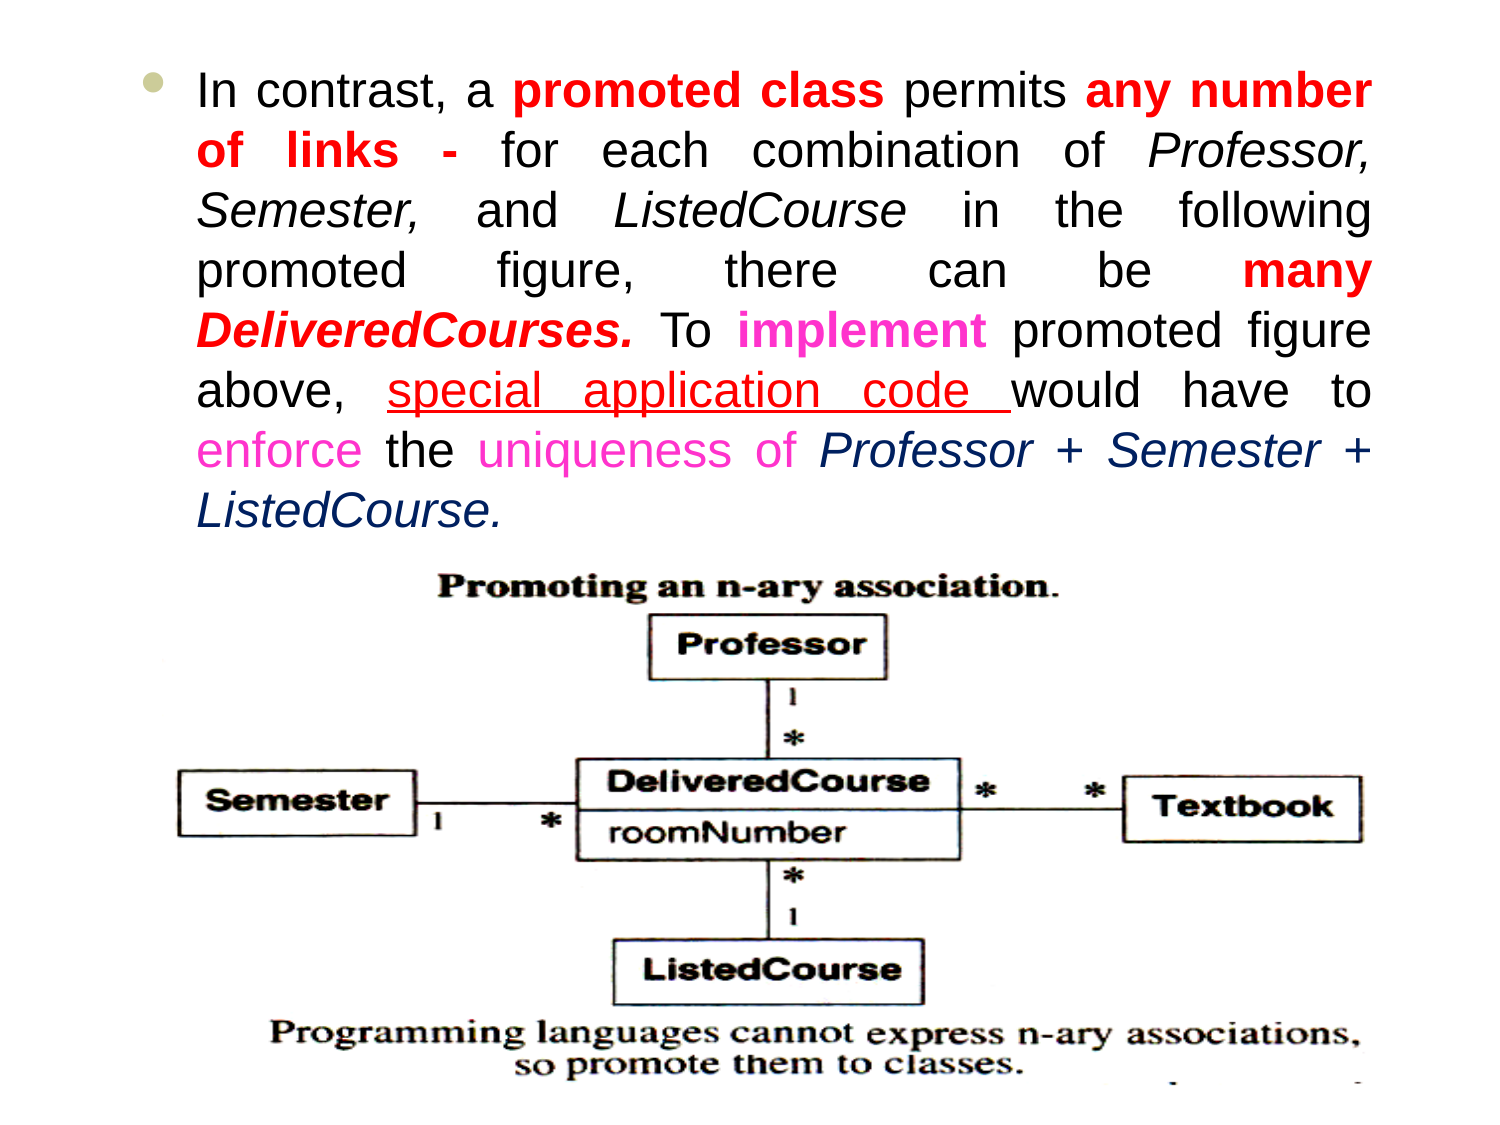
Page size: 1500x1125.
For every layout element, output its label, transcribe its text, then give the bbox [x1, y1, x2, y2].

list In contrast, a promoted class permits any number of links - for each combination of Professor, Semester, and ListedCourse in the following promoted figure, there can be many DeliveredCourses. To implement promoted figure above, special application code would have to enforce the uniqueness of Professor + Semester + ListedCourse. [125, 50, 1388, 1125]
picture [162, 562, 1376, 1088]
